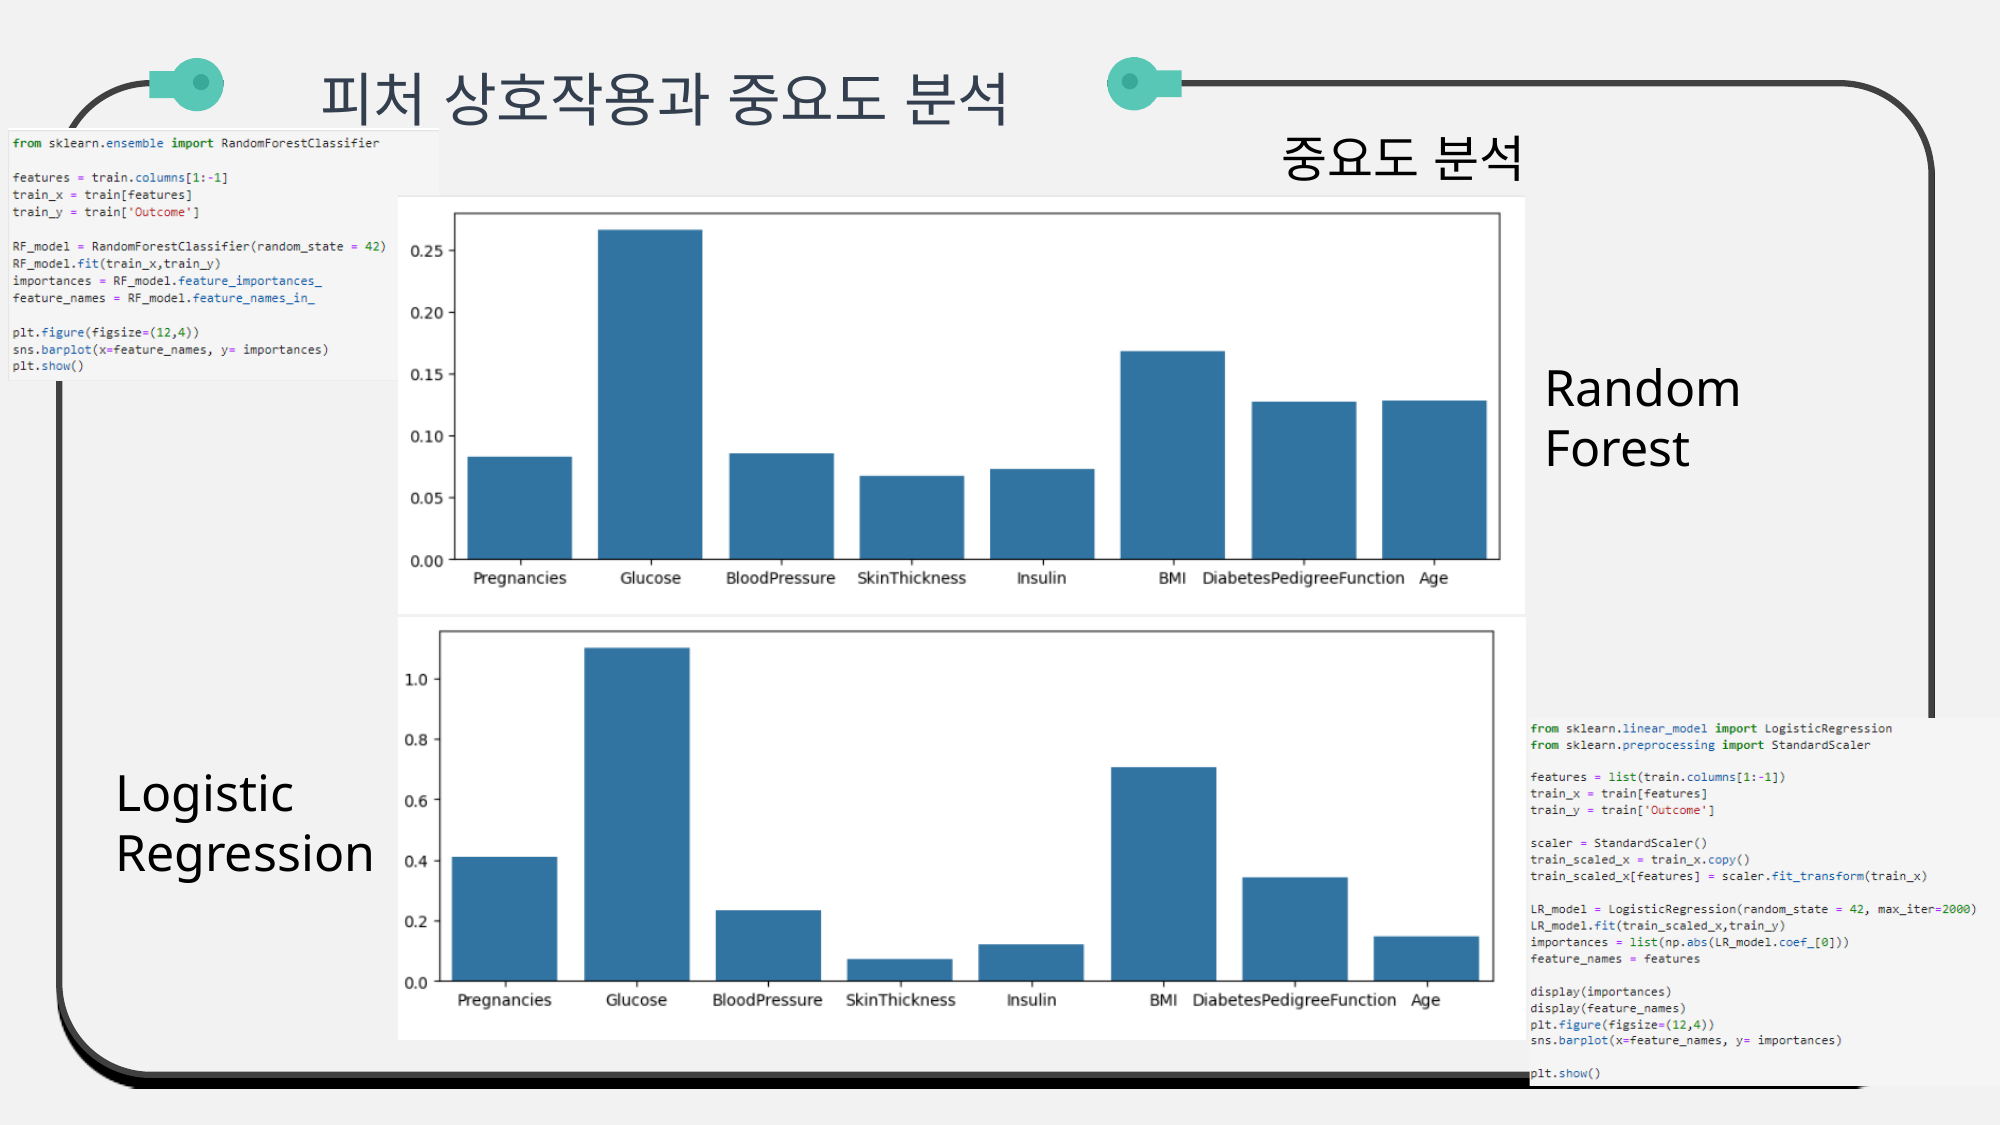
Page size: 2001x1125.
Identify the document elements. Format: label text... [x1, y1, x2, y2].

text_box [1107, 57, 1182, 111]
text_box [149, 57, 224, 112]
text_box Logistic Regression [100, 754, 397, 890]
text_box [58, 82, 1933, 1076]
picture [8, 128, 1526, 614]
picture [397, 617, 1526, 1040]
text_box Random Forest [1529, 349, 1908, 485]
picture [1529, 718, 2000, 1086]
text_box 중요도 분석 [1266, 120, 1645, 195]
text_box 피처 상호작용과 중요도 분석 [223, 20, 1108, 141]
